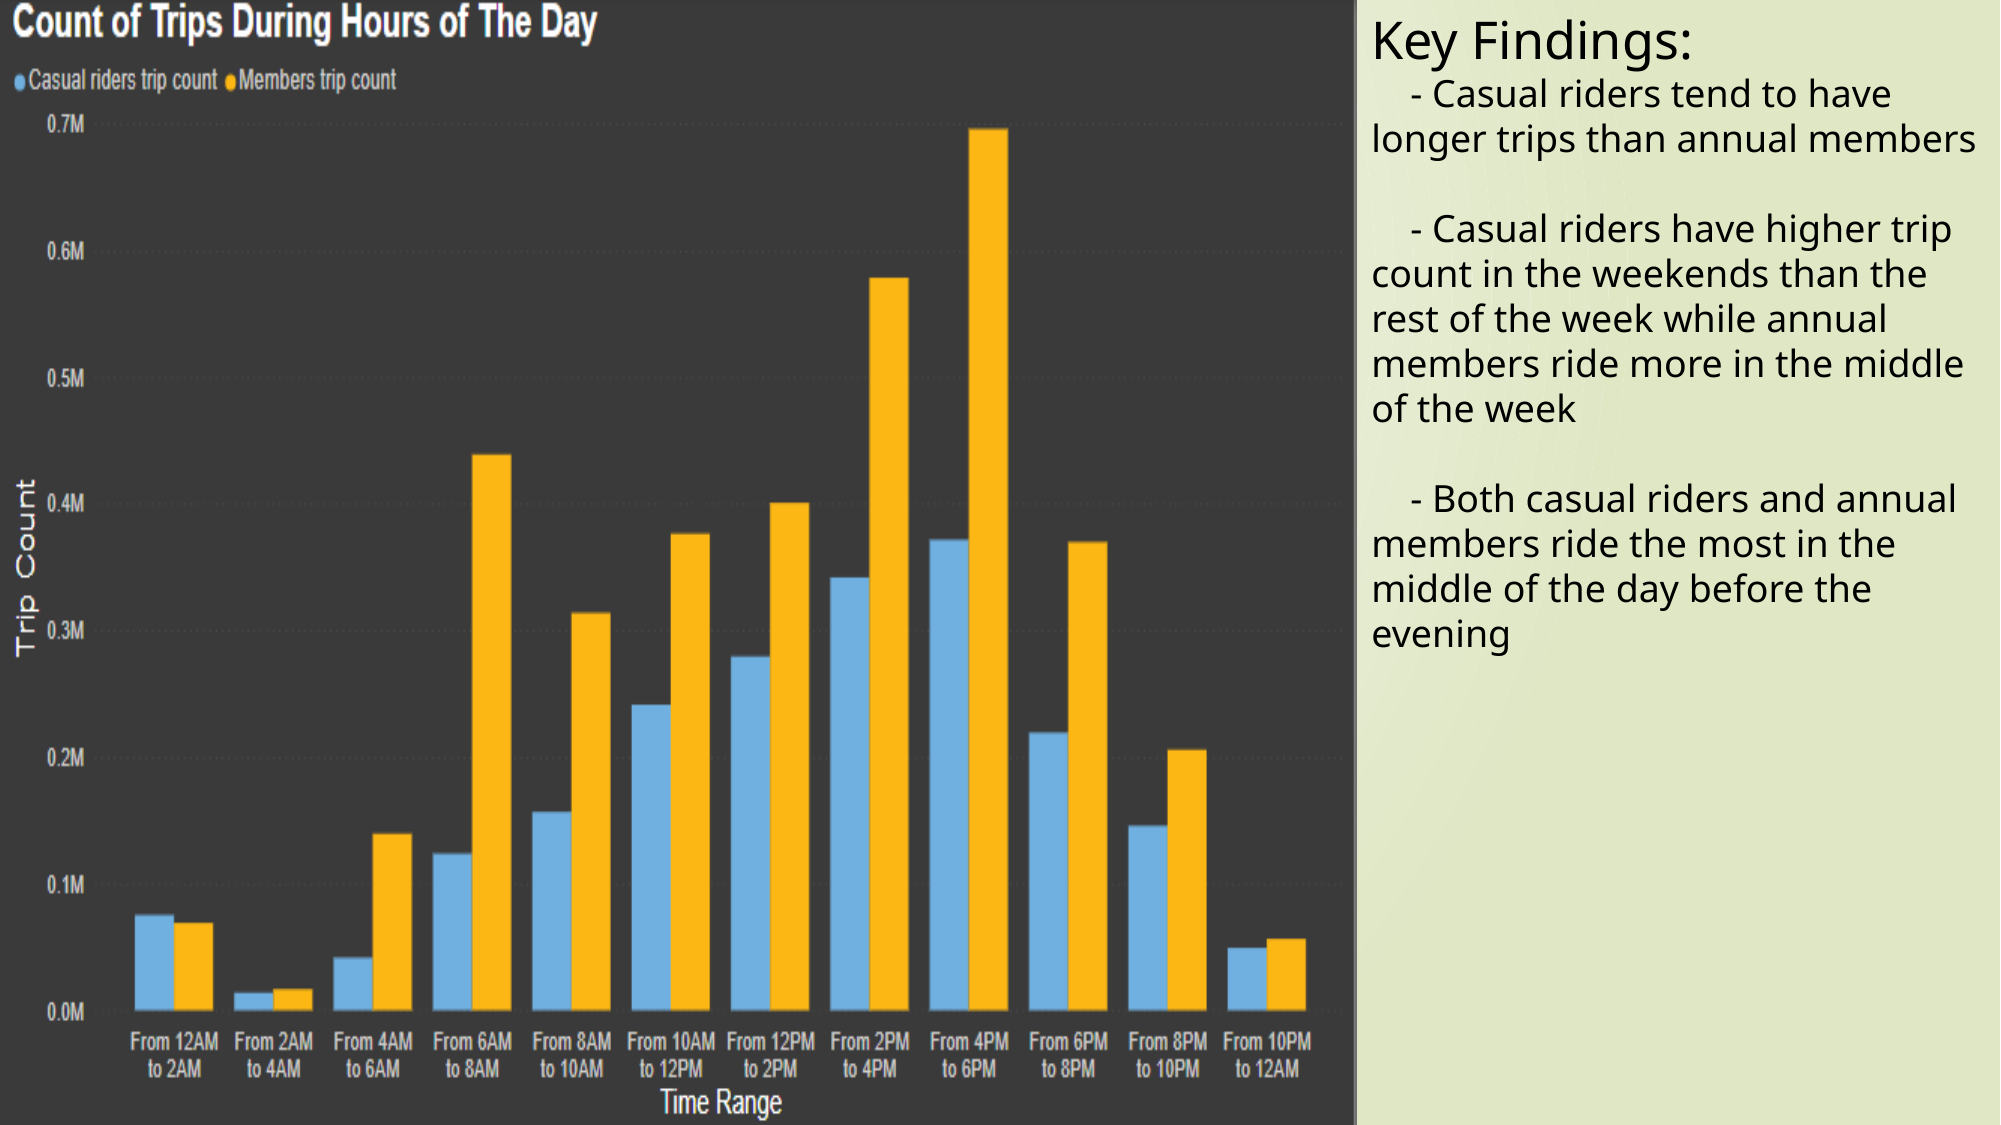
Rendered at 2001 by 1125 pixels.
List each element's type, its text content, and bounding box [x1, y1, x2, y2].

text_box Key Findings: - Casual riders tend to have longer trips than annual members - Casual riders have higher trip count in the weekends than the rest of the week while annual members ride more in the middle of the week - Both casual riders and annual members ride the most in the middle of the day before the evening [1357, 0, 2000, 663]
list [0, 0, 1357, 1125]
